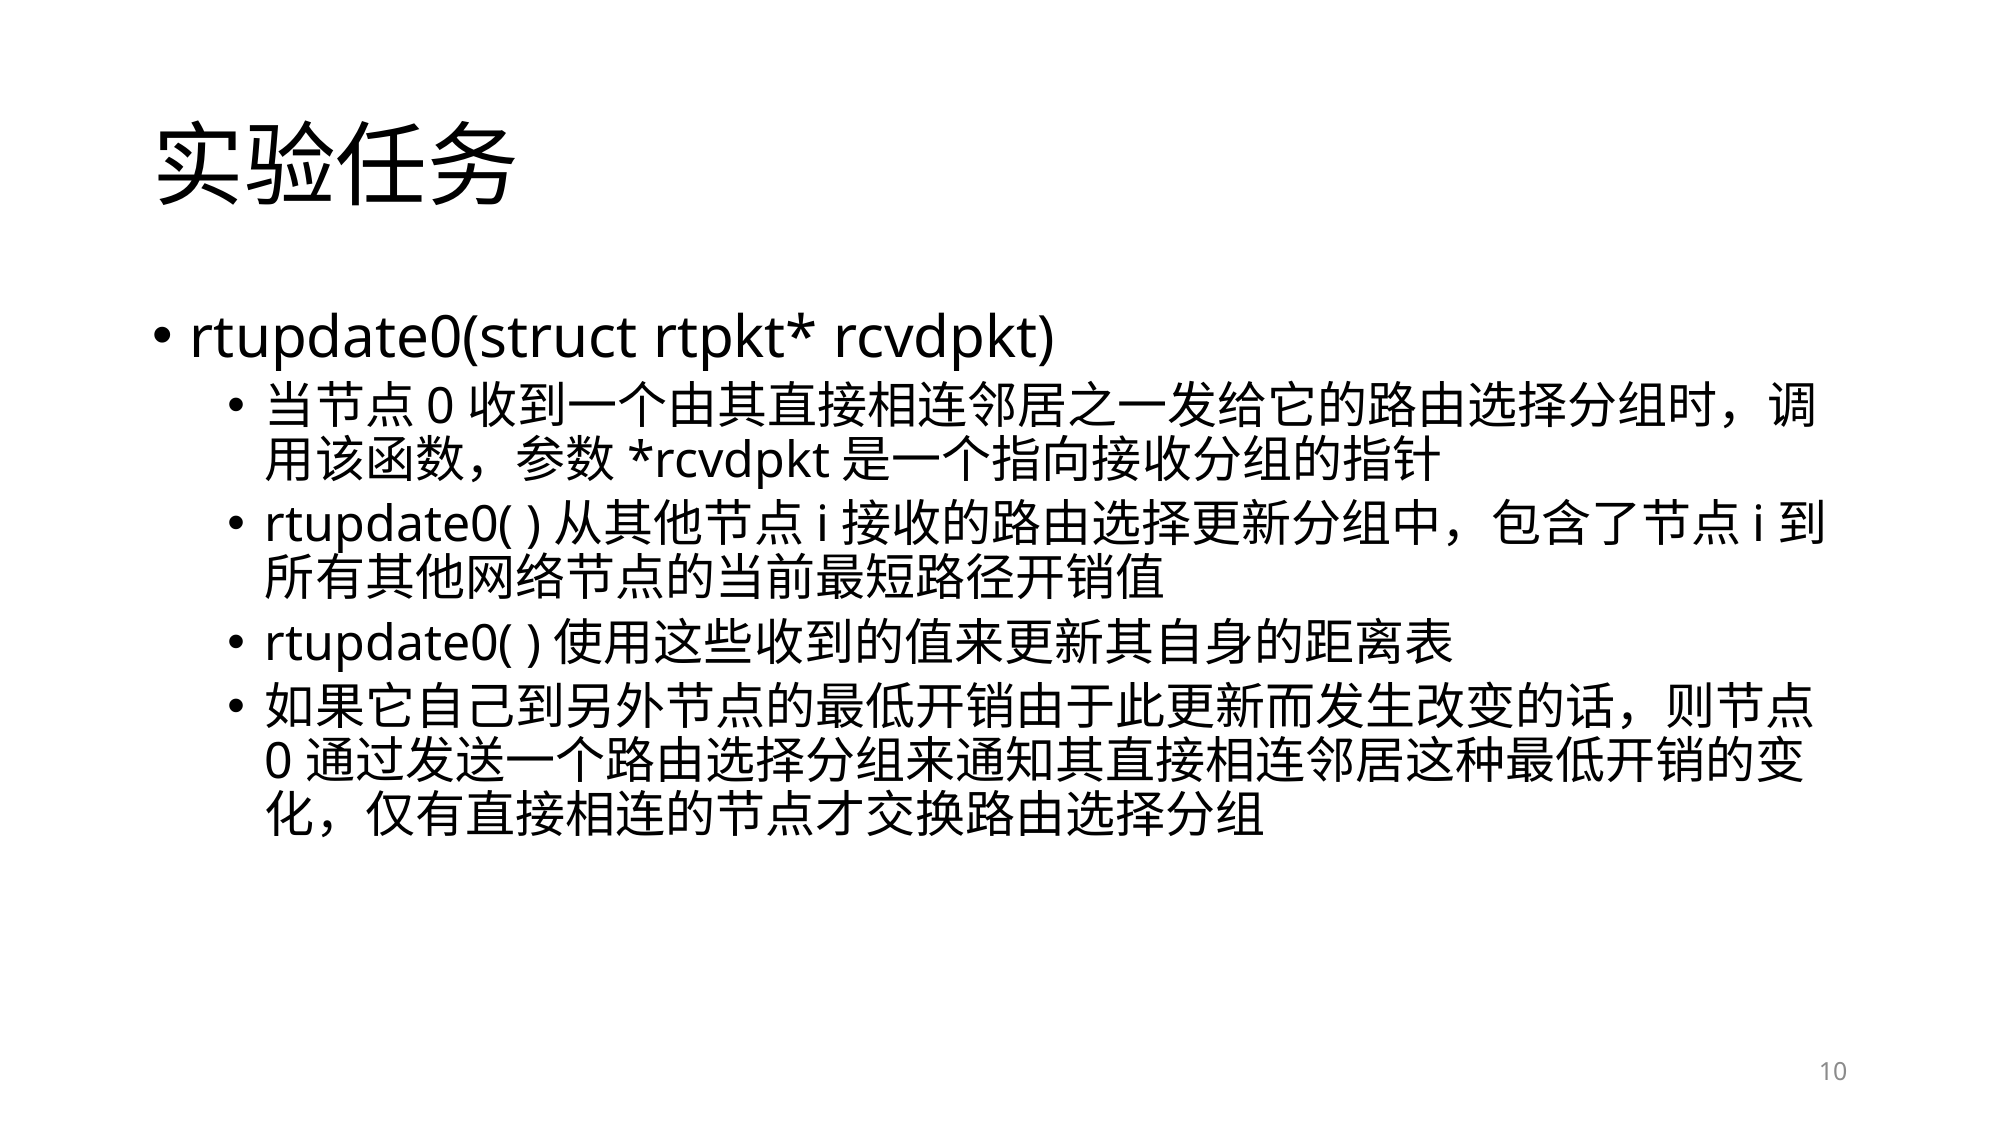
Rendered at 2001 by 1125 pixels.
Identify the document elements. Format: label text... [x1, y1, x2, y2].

slide_number 10 [1412, 1042, 1863, 1103]
title 实验任务 [137, 59, 1863, 278]
list rtupdate0(struct rtpkt* rcvdpkt) 当节点0收到一个由其直接相连邻居之一发给它的路由选择分组时，调用该函数，参数*rcvdpkt是一个指向接收分组的指针 rtupdate0( )从其他节点i接收的路由选择更新分组中，包含了节点i到所有其他网络节点的当前最短路径开销值 rtupdate0( )使用这些收到的值来更新其自身的距离表 如果它自己到另外节点的最低开销由于此更新而发生改变的话，则节点0通过发送一个路由选择分组来通知其直接相连邻居这种最低开销的变化，仅有直接相连的节点才交换路由选择分组 [137, 299, 1863, 1014]
